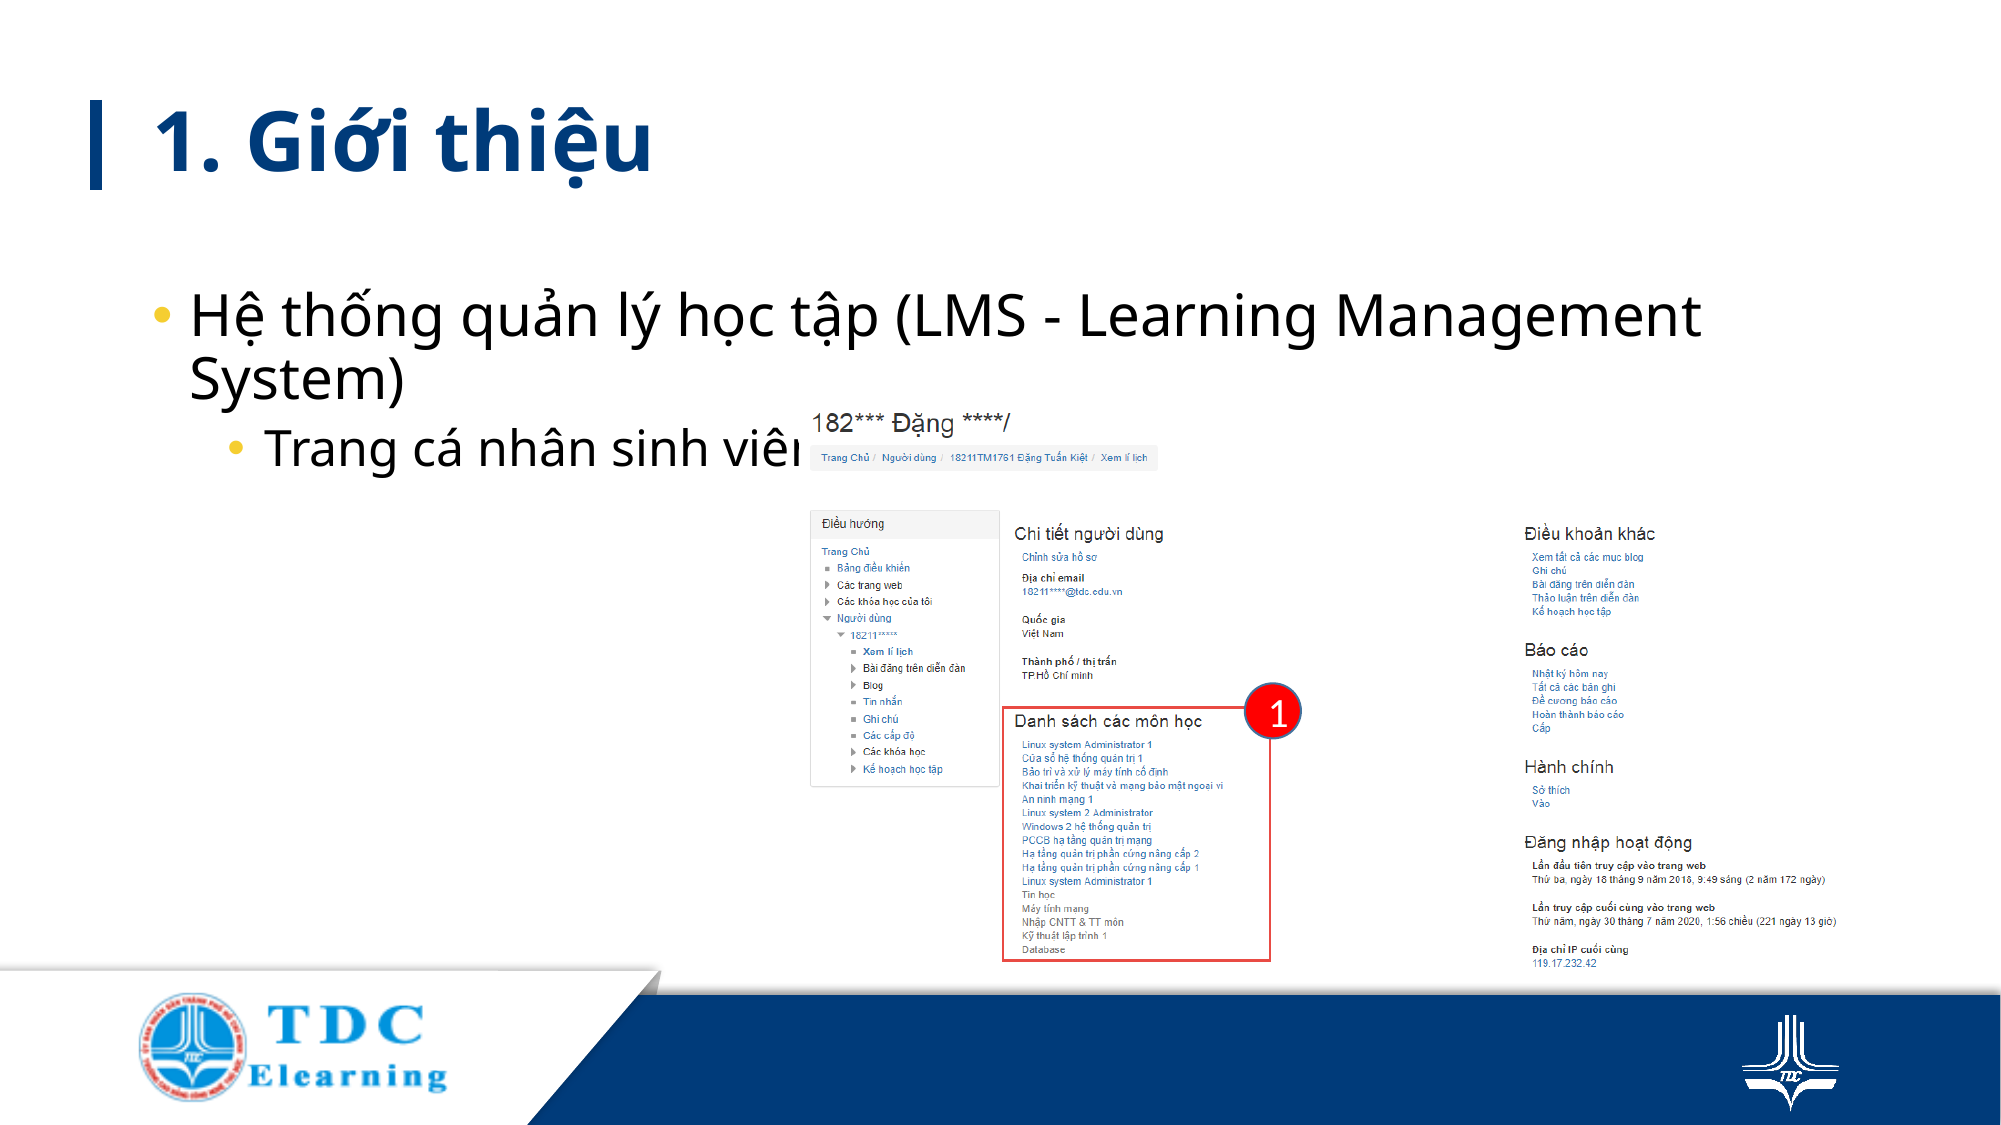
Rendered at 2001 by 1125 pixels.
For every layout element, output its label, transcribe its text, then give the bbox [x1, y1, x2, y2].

picture [1742, 1015, 1839, 1112]
title 1. Giới thiệu [137, 57, 1863, 232]
picture [799, 388, 1842, 979]
picture [137, 991, 450, 1107]
list Hệ thống quản lý học tập (LMS - Learning Management System) Trang cá nhân sinh viên [137, 279, 1863, 882]
